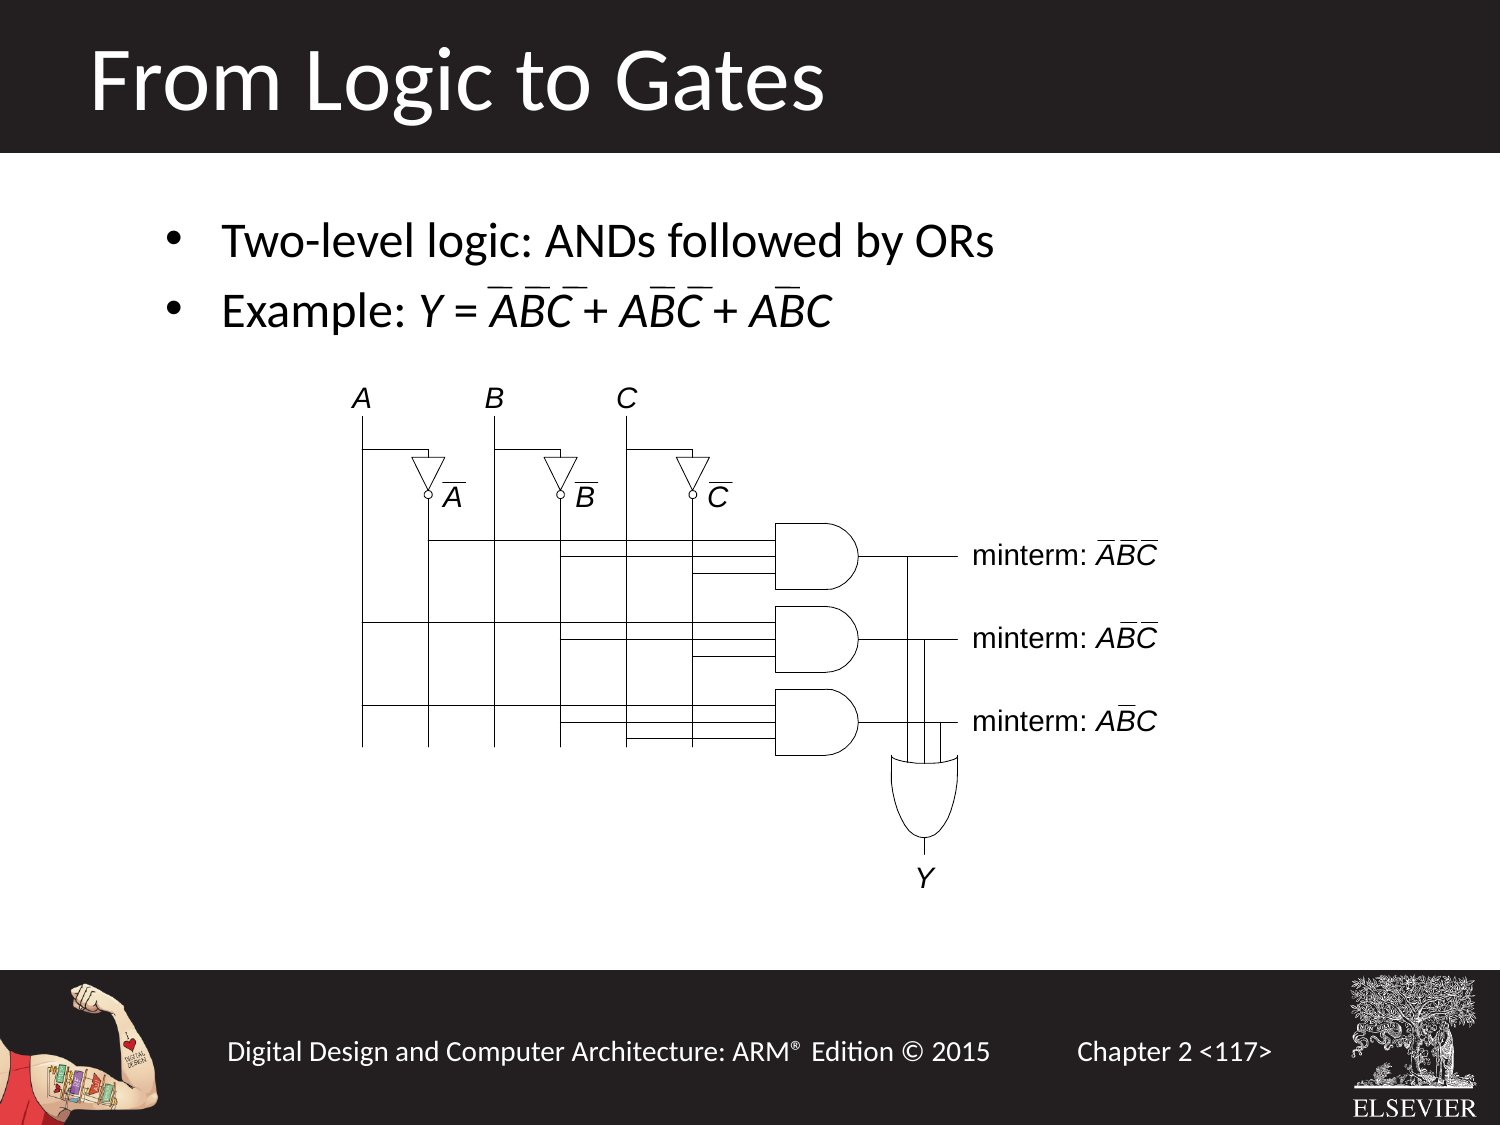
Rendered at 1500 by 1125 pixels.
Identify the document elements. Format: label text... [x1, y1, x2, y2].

text_box From Logic to Gates [75, 11, 1375, 136]
list Two-level logic: ANDs followed by ORs Example: Y = ABC + ABC + ABC [150, 200, 1350, 1013]
picture [0, 979, 163, 1125]
picture [1350, 974, 1477, 1117]
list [324, 362, 1204, 916]
